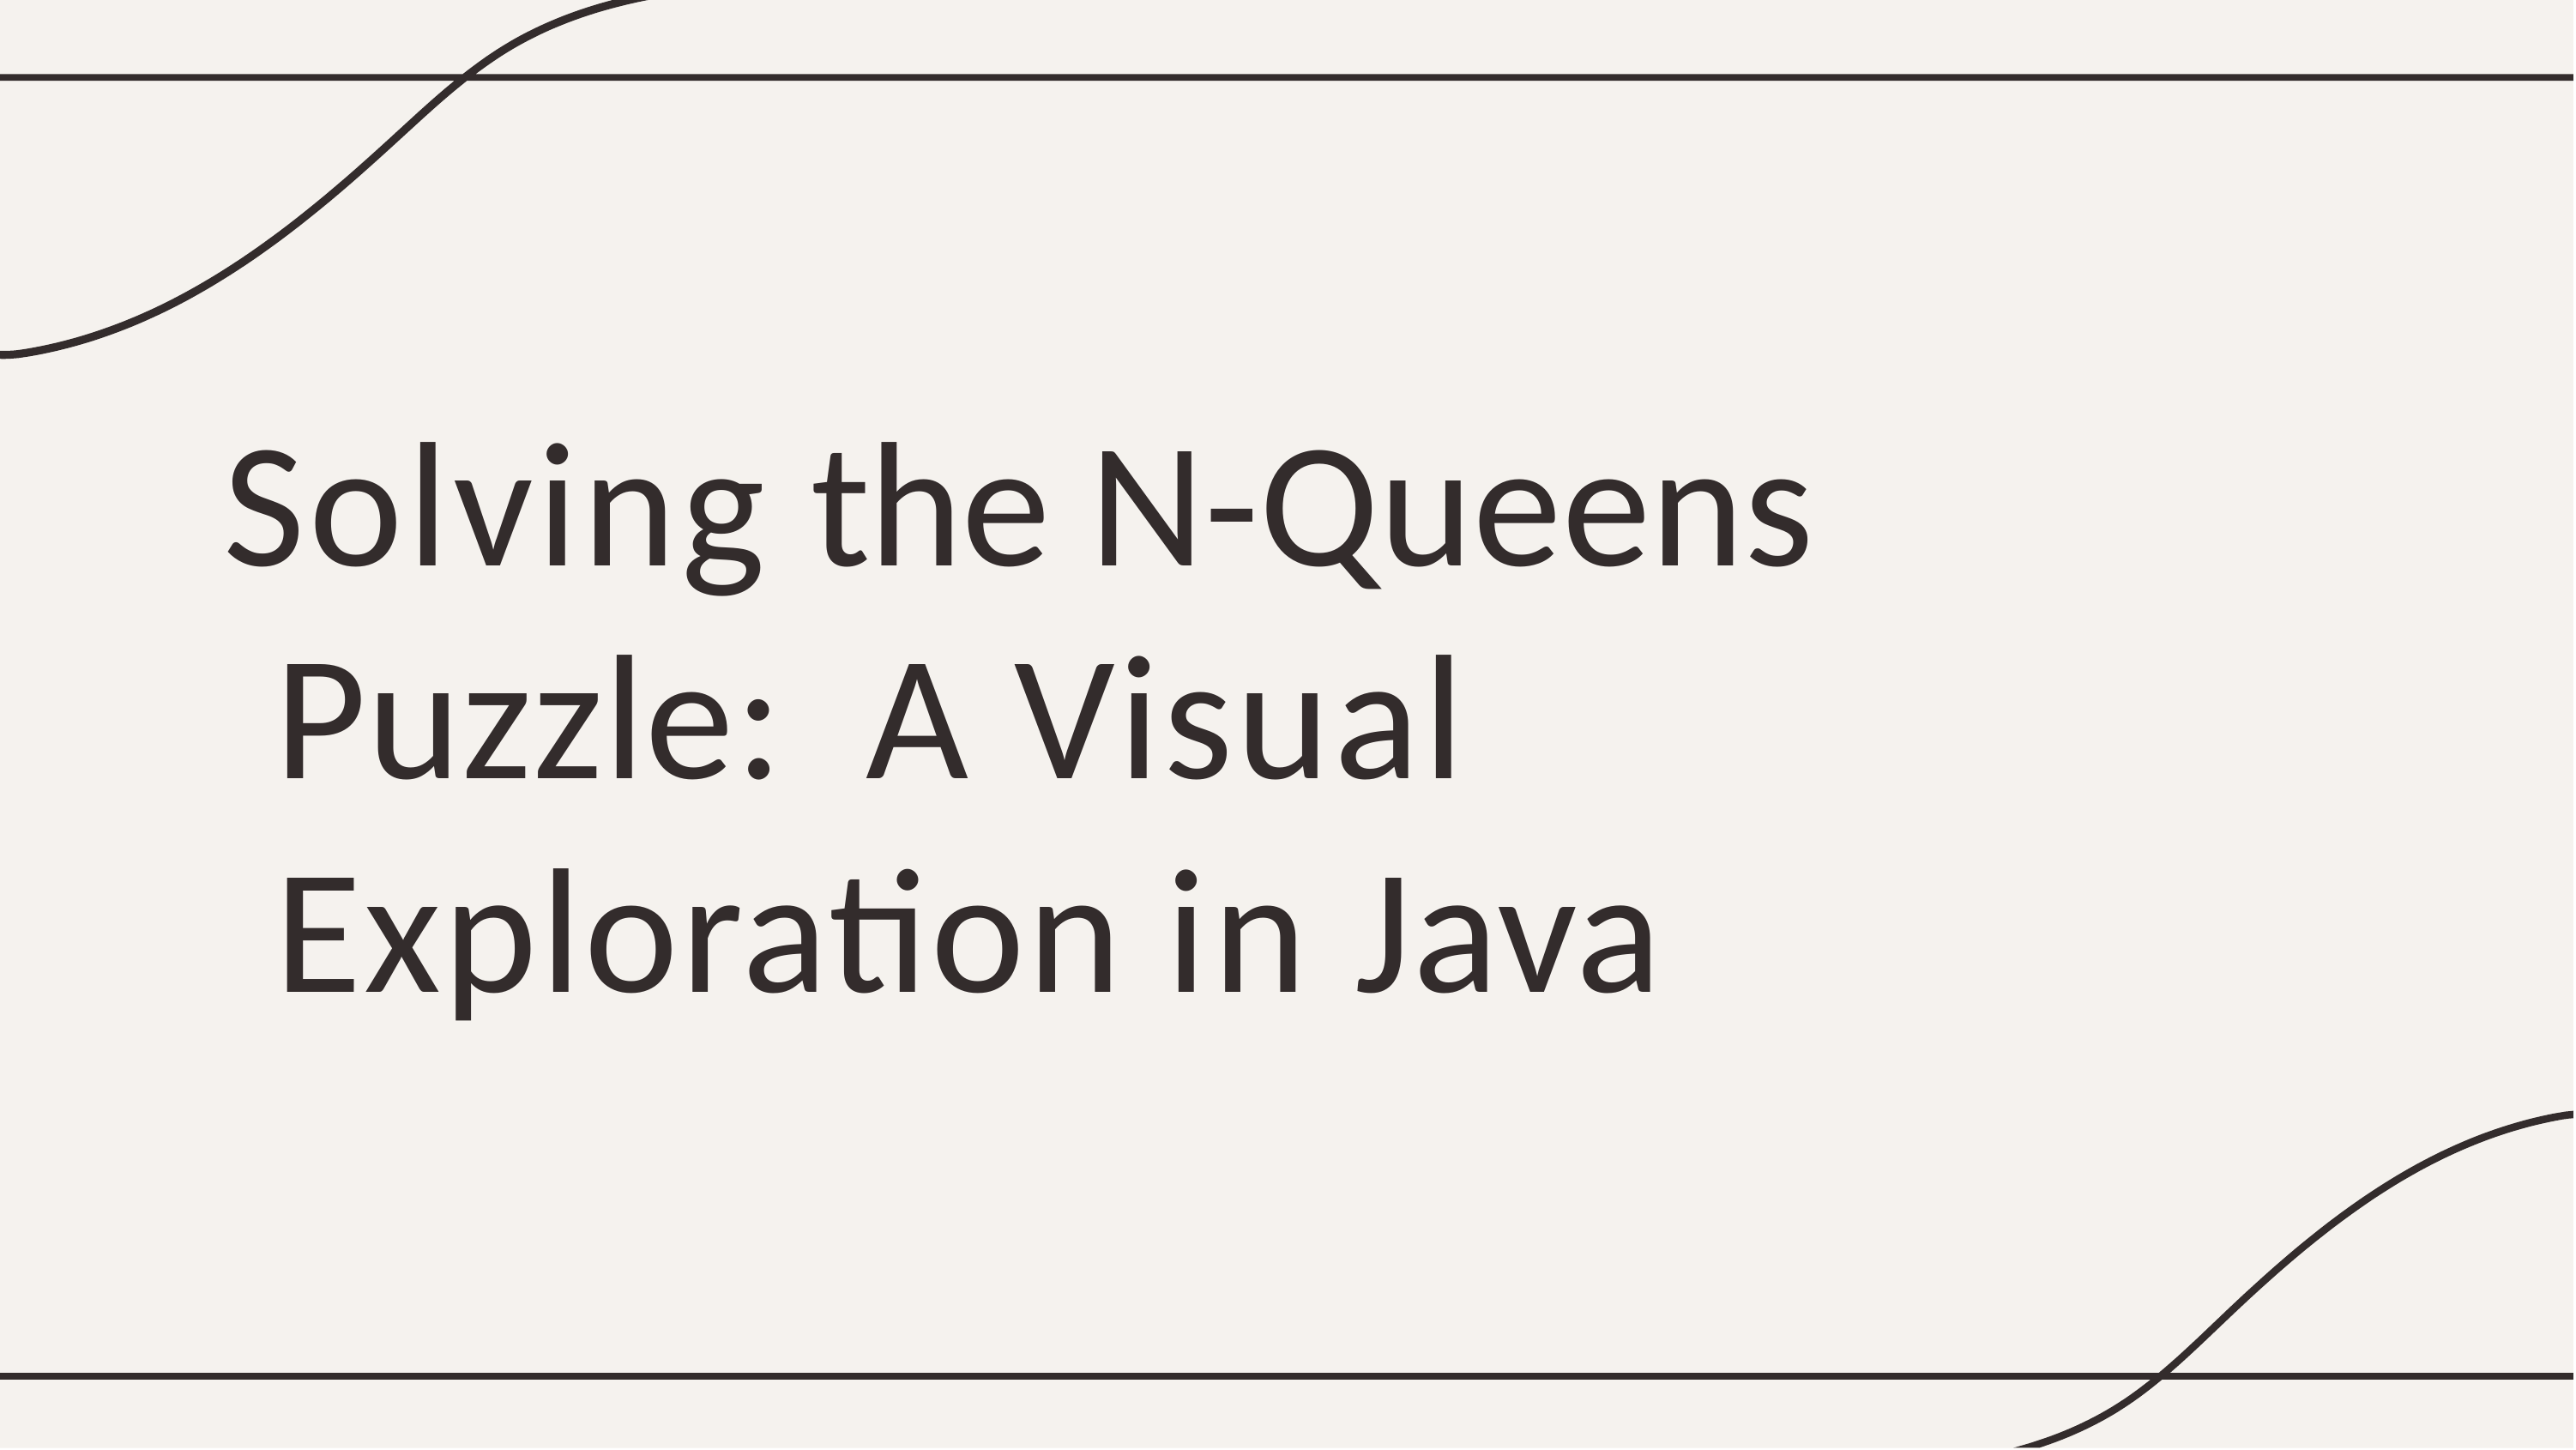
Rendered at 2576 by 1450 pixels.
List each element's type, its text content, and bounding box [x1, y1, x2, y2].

title Solving the N-Queens Puzzle: A Visual Exploration in Java [220, 382, 2355, 1028]
text_box [0, 0, 2573, 359]
text_box [0, 1110, 2573, 1448]
